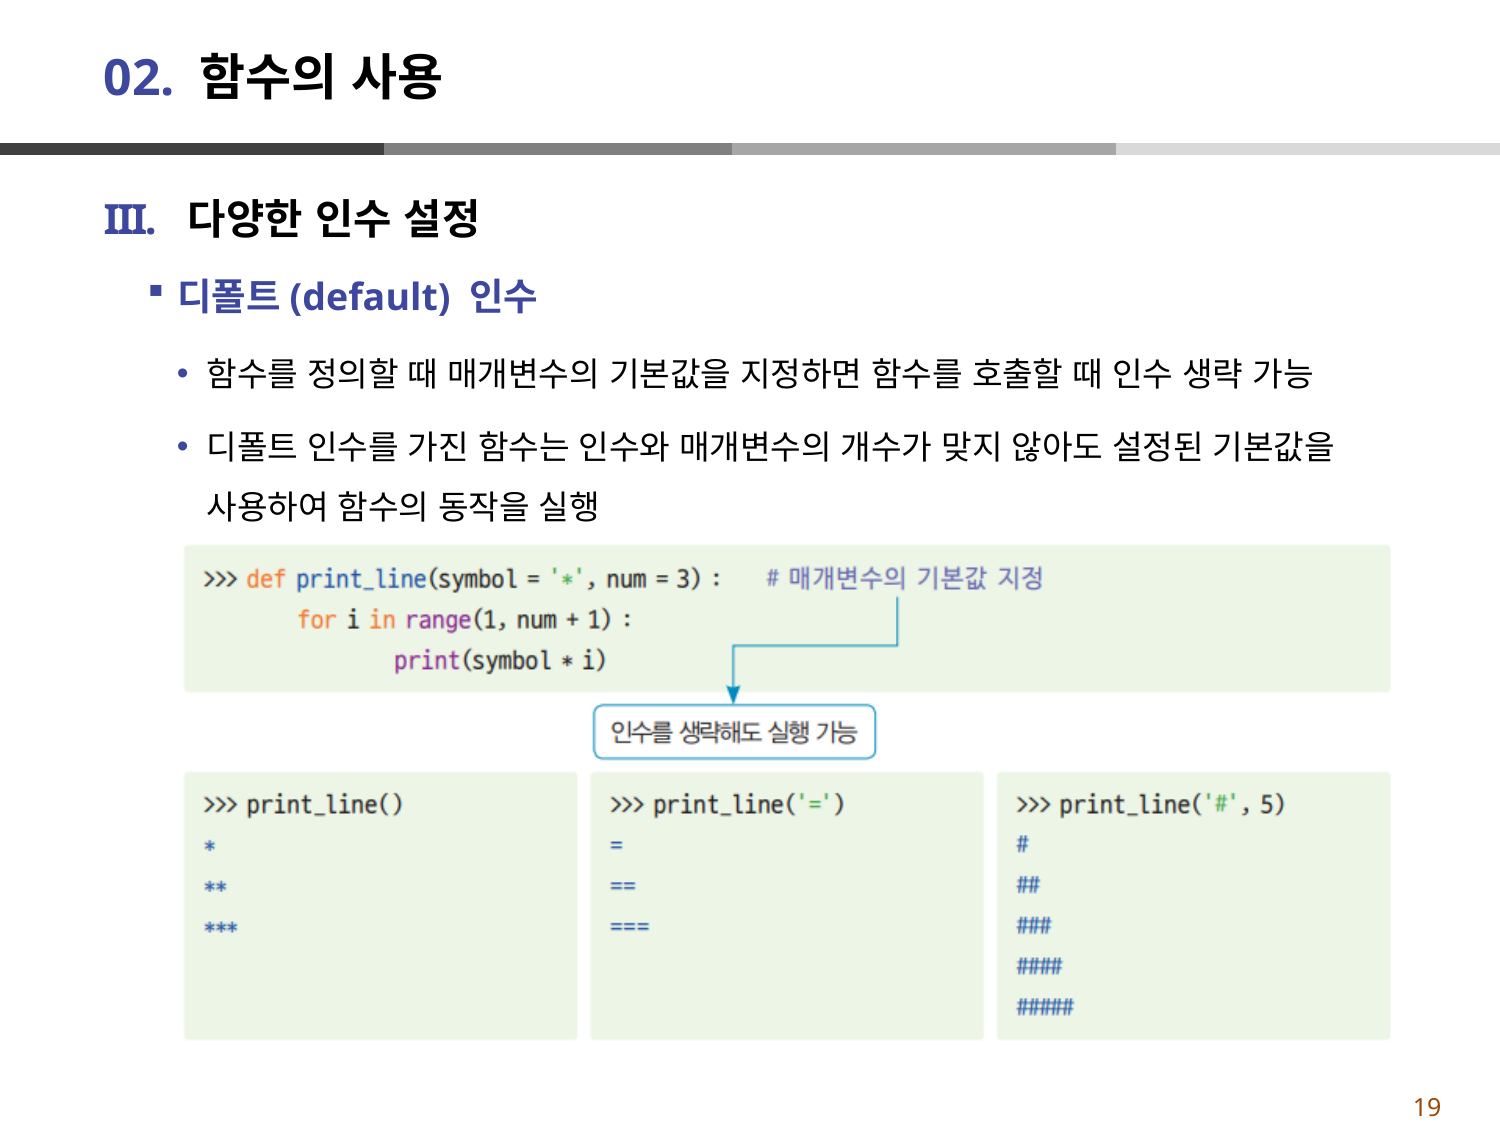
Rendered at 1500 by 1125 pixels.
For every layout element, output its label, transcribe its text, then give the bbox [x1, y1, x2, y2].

title 02. 함수의 사용 [88, 30, 1400, 121]
list 다양한 인수 설정 디폴트(default) 인수 함수를 정의할 때 매개변수의 기본값을 지정하면 함수를 호출할 때 인수 생략 가능 디폴트 인수를 가진 함수는 인수와 매개변수의 개수가 맞지 않아도 설정된 기본값을 사용하여 함수의 동작을 실행 [88, 160, 1483, 1060]
picture [177, 538, 1394, 1044]
